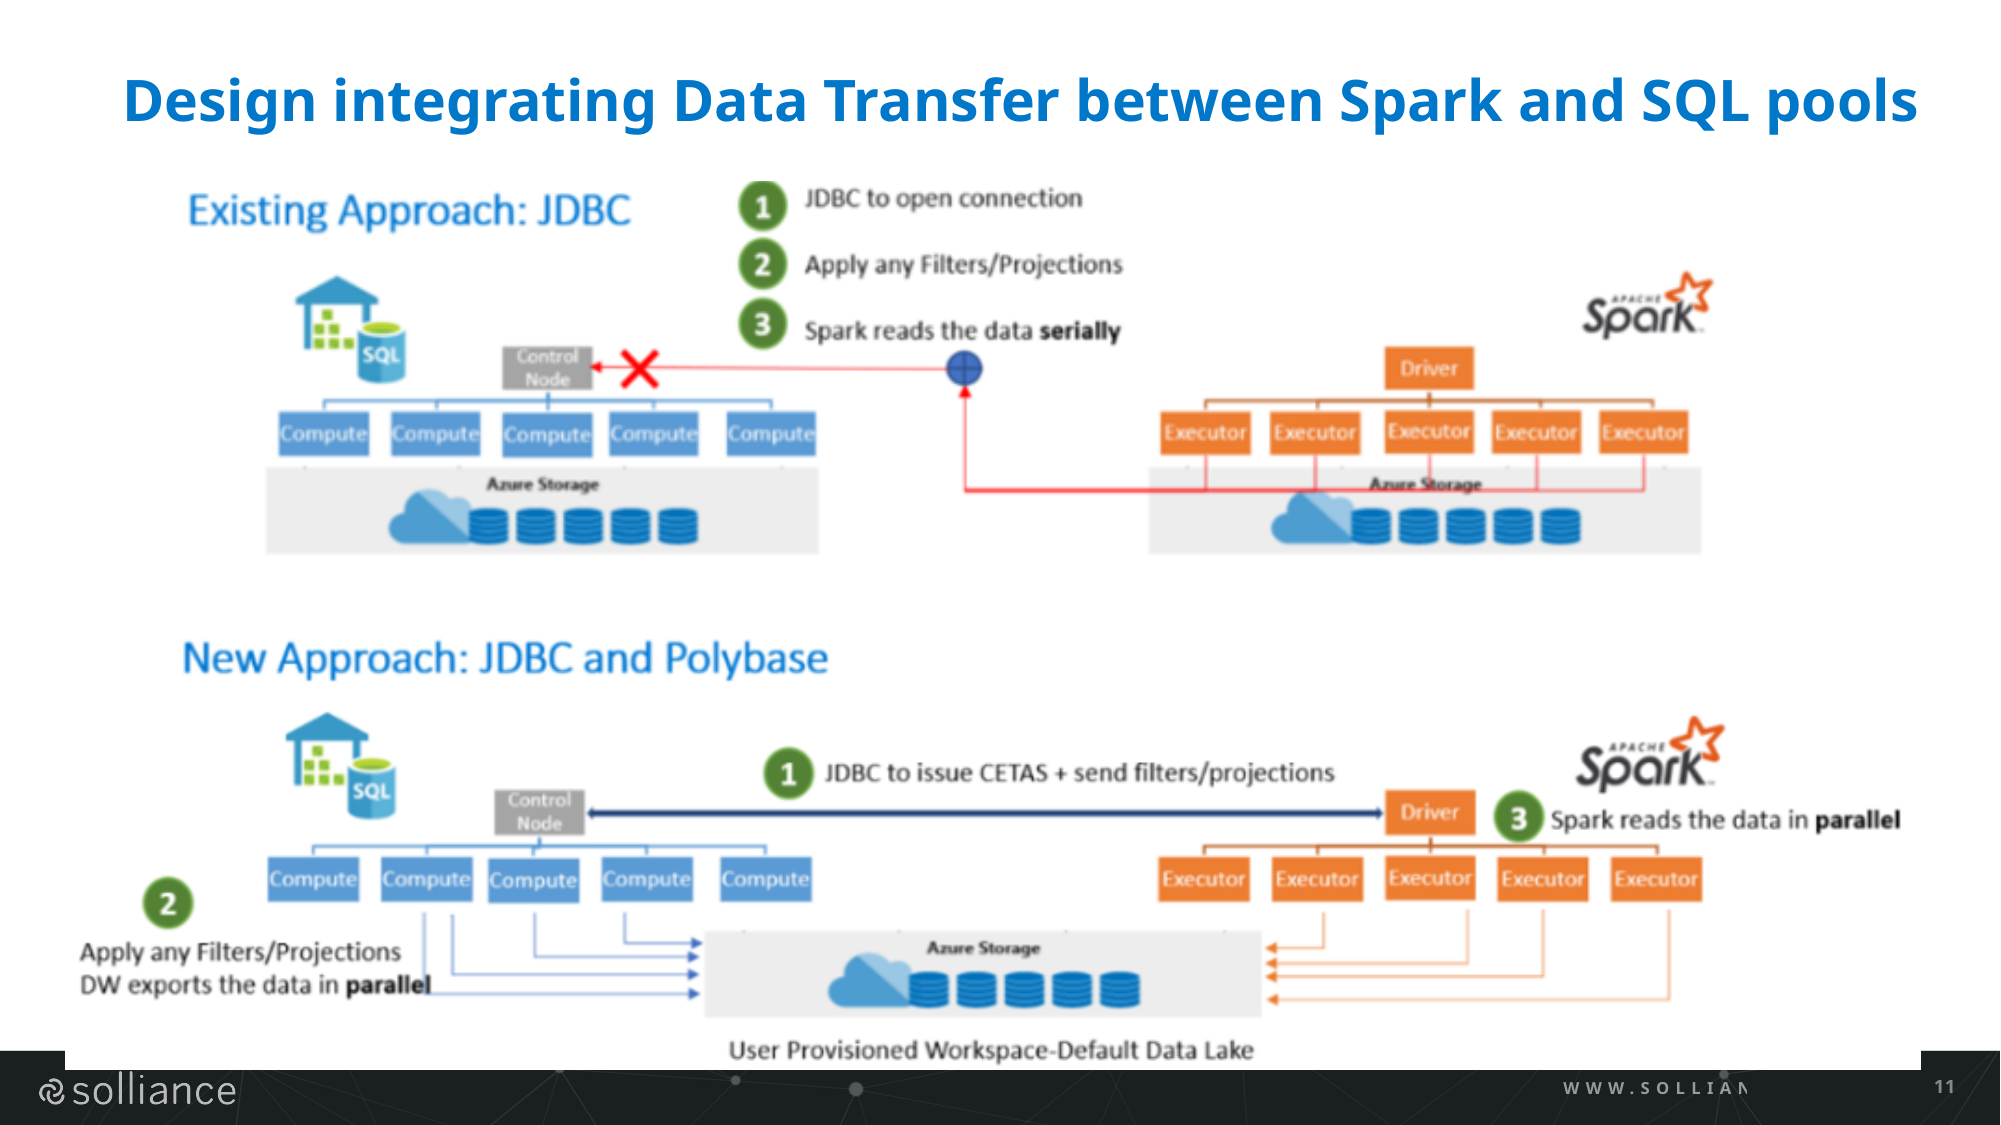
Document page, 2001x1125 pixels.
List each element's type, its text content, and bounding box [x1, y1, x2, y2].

picture [39, 1071, 236, 1105]
slide_number 11 [1908, 1060, 1981, 1116]
footer WWW.SOLLIANCE.NET [1186, 1070, 1862, 1116]
picture [65, 181, 1921, 1070]
title Design integrating Data Transfer between Spark and SQL pools [107, 56, 1953, 150]
